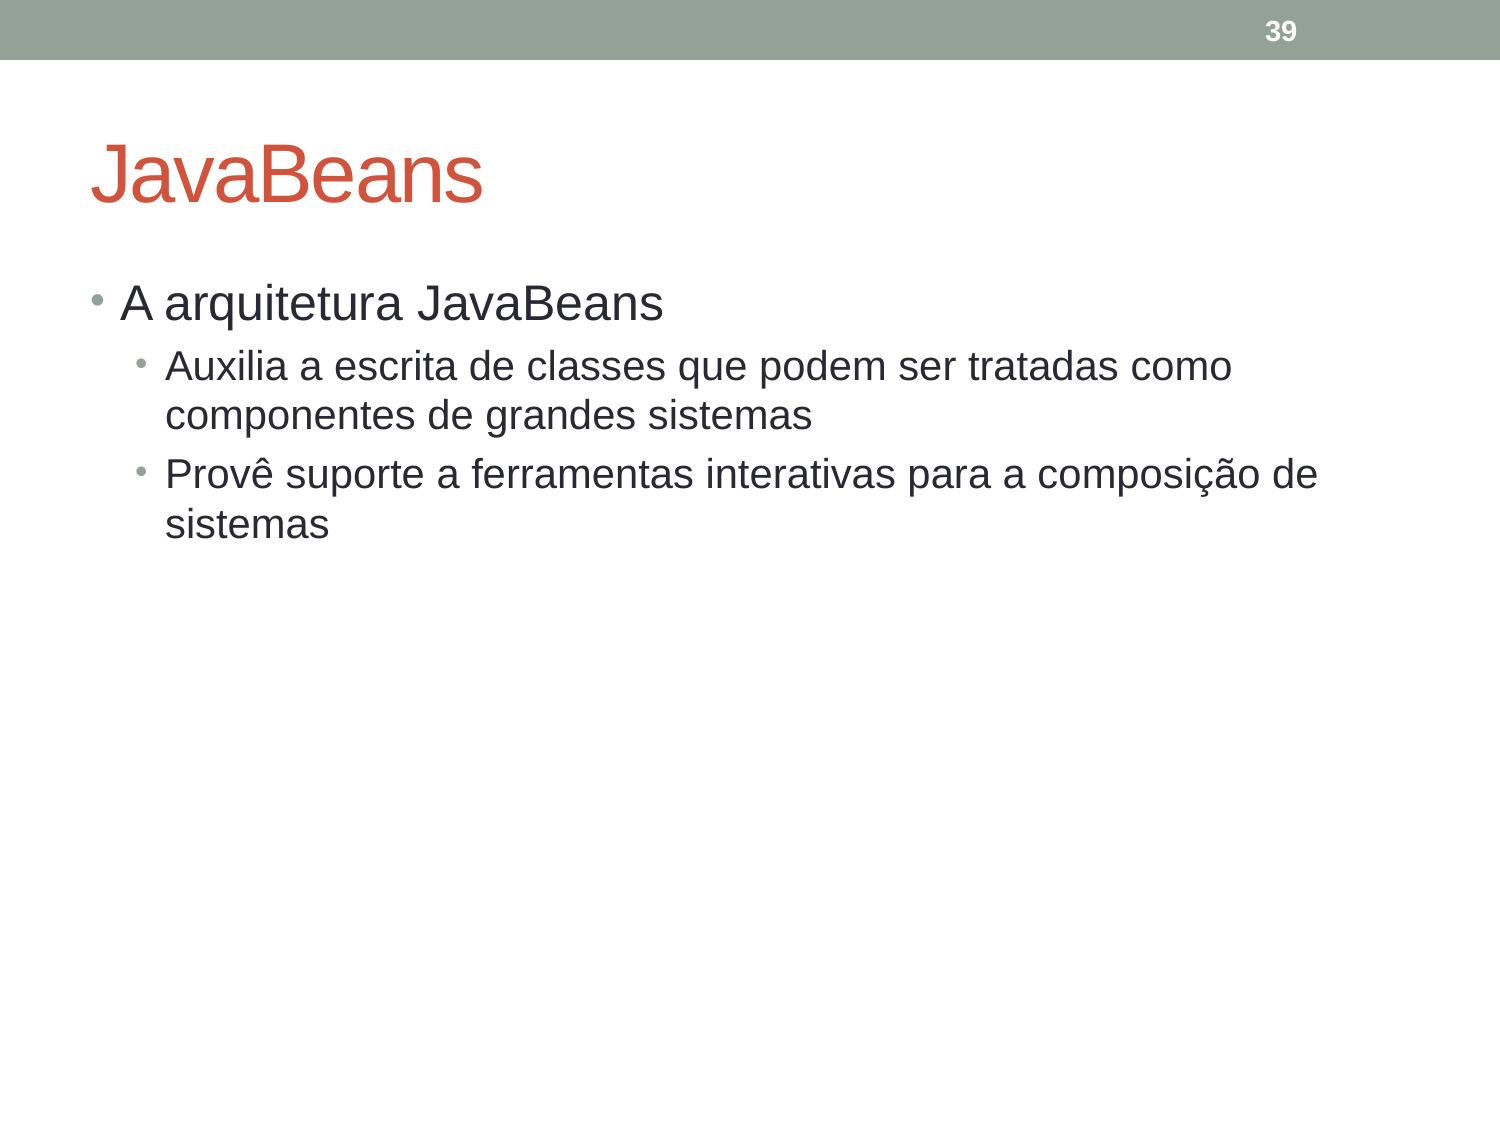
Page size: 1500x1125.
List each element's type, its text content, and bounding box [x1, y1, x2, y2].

slide_number 39 [1250, 3, 1425, 57]
list A arquitetura JavaBeans Auxilia a escrita de classes que podem ser tratadas como componentes de grandes sistemas Provê suporte a ferramentas interativas para a composição de sistemas [75, 262, 1425, 1063]
title JavaBeans [75, 87, 1425, 250]
